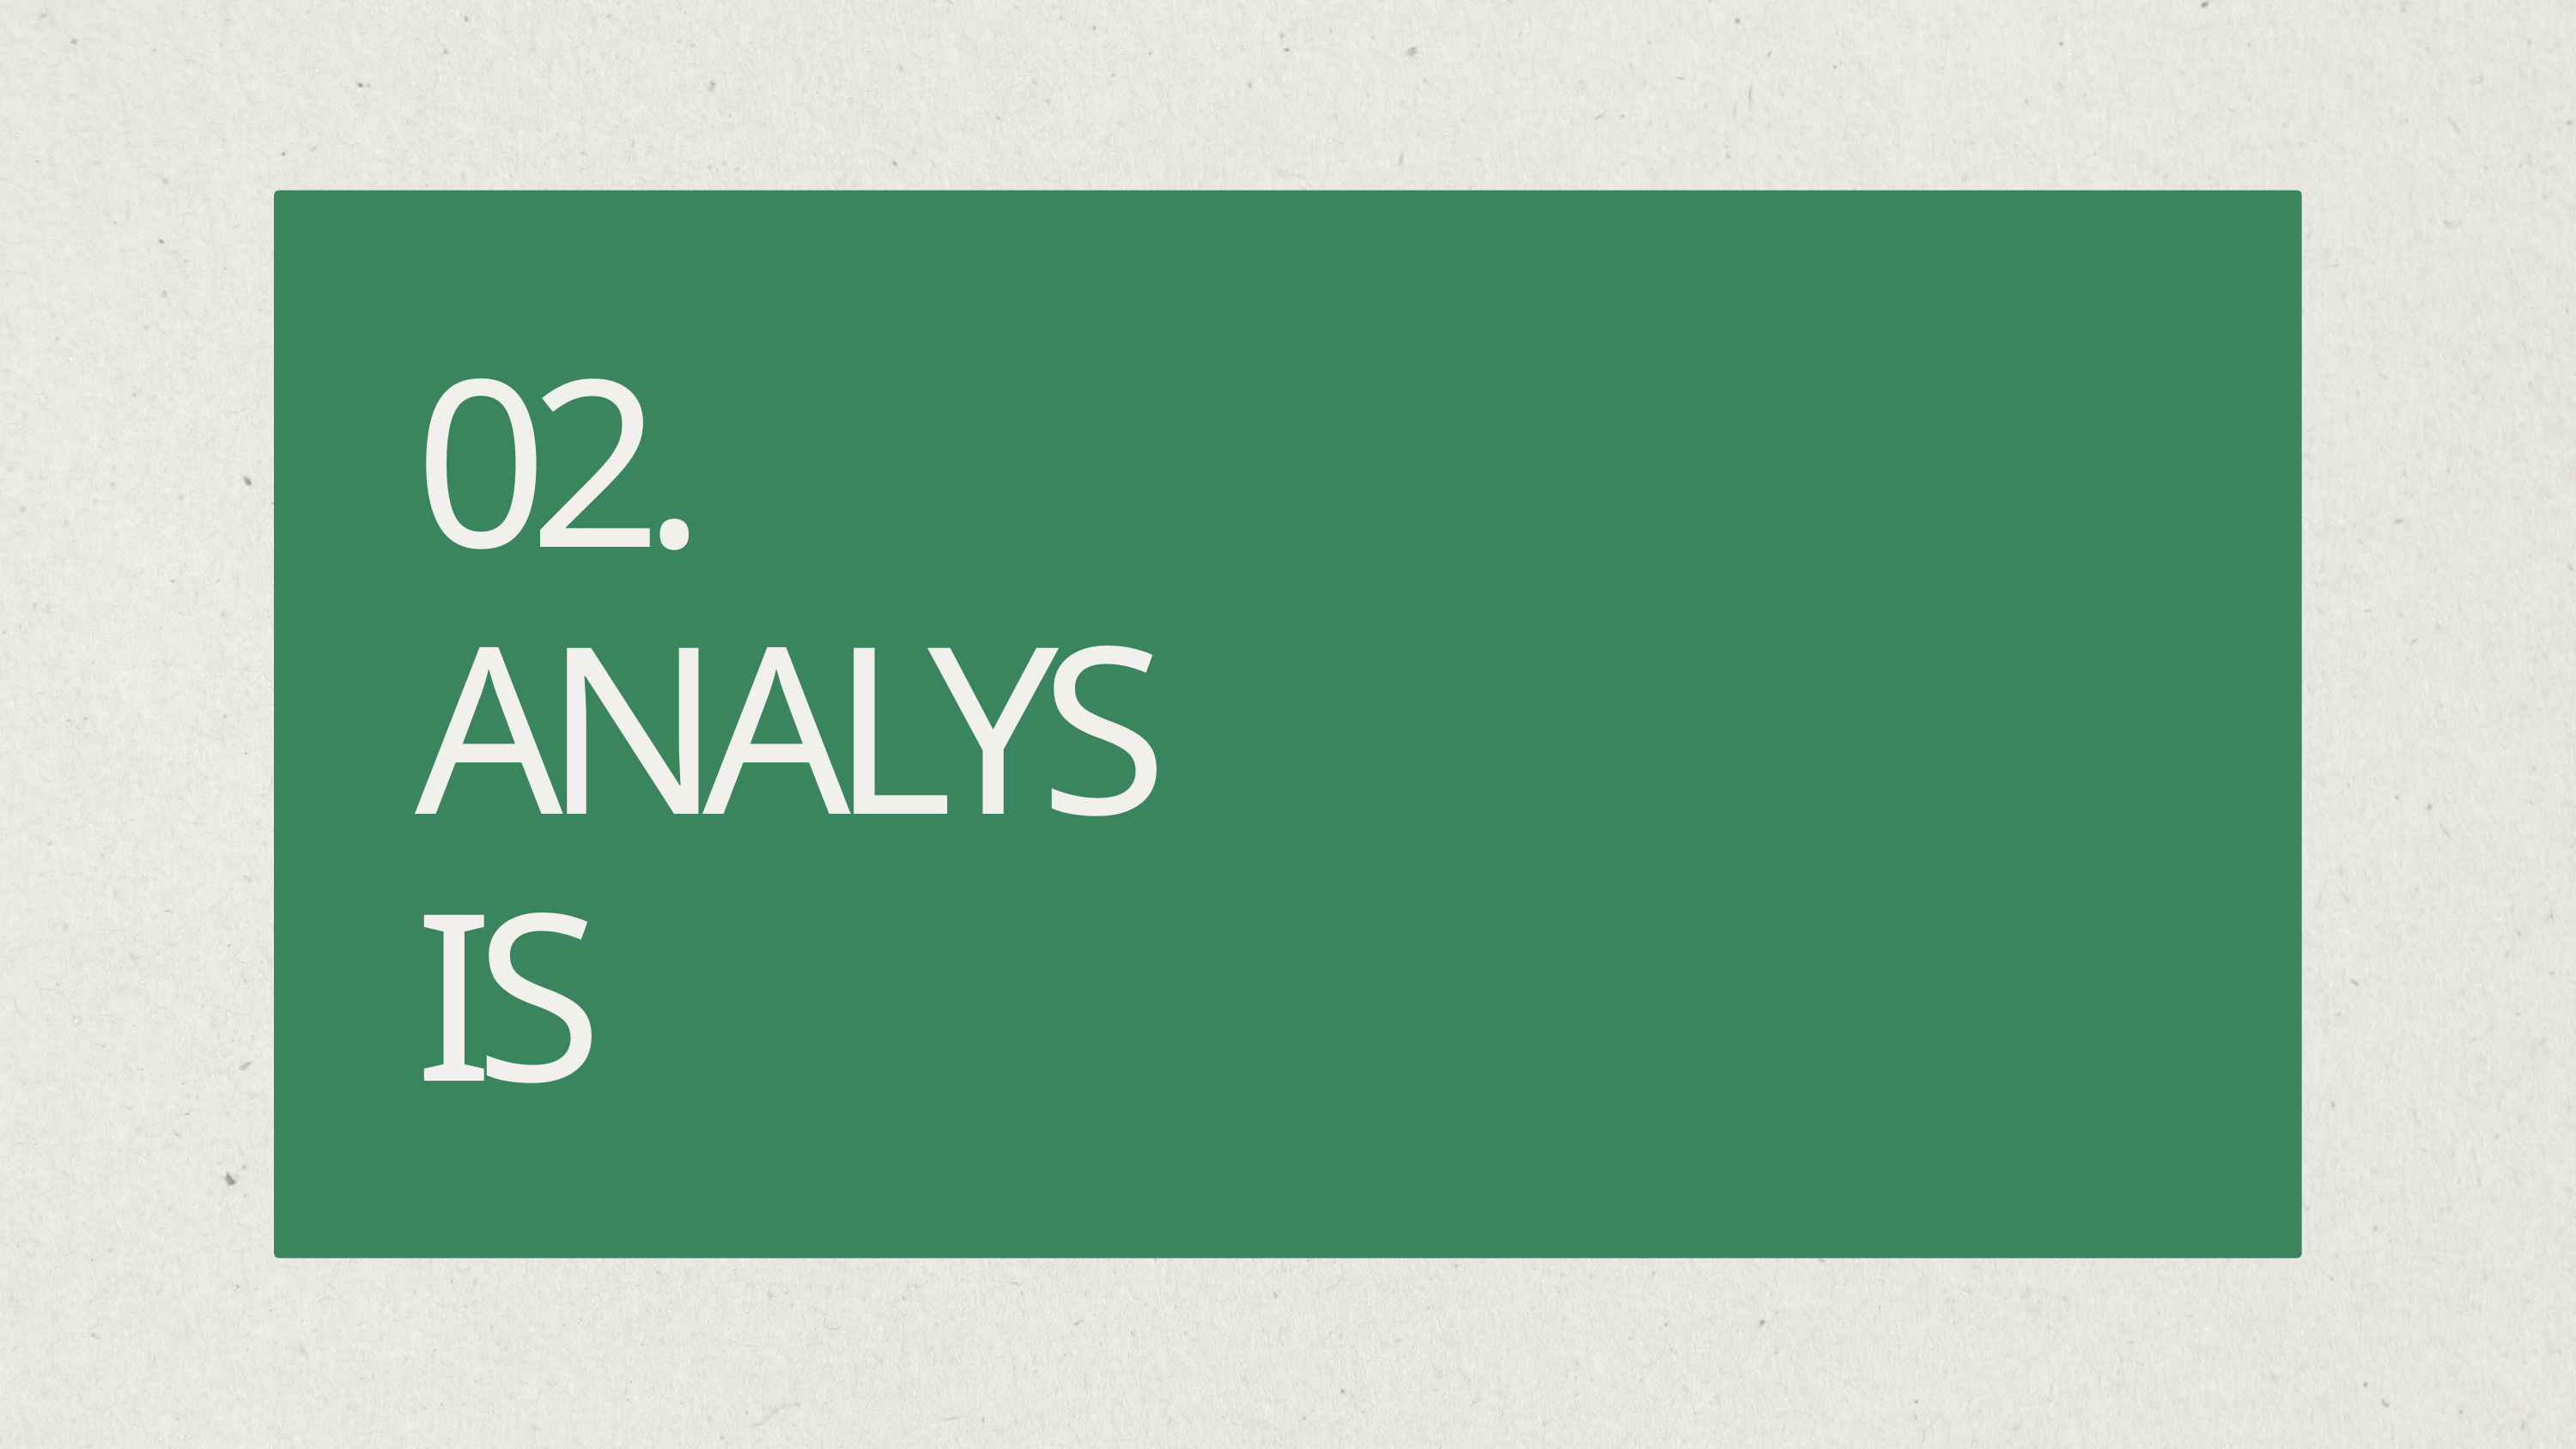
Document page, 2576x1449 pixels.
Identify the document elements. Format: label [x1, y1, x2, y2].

text_box [273, 190, 2302, 1258]
text_box [0, 0, 2576, 1449]
